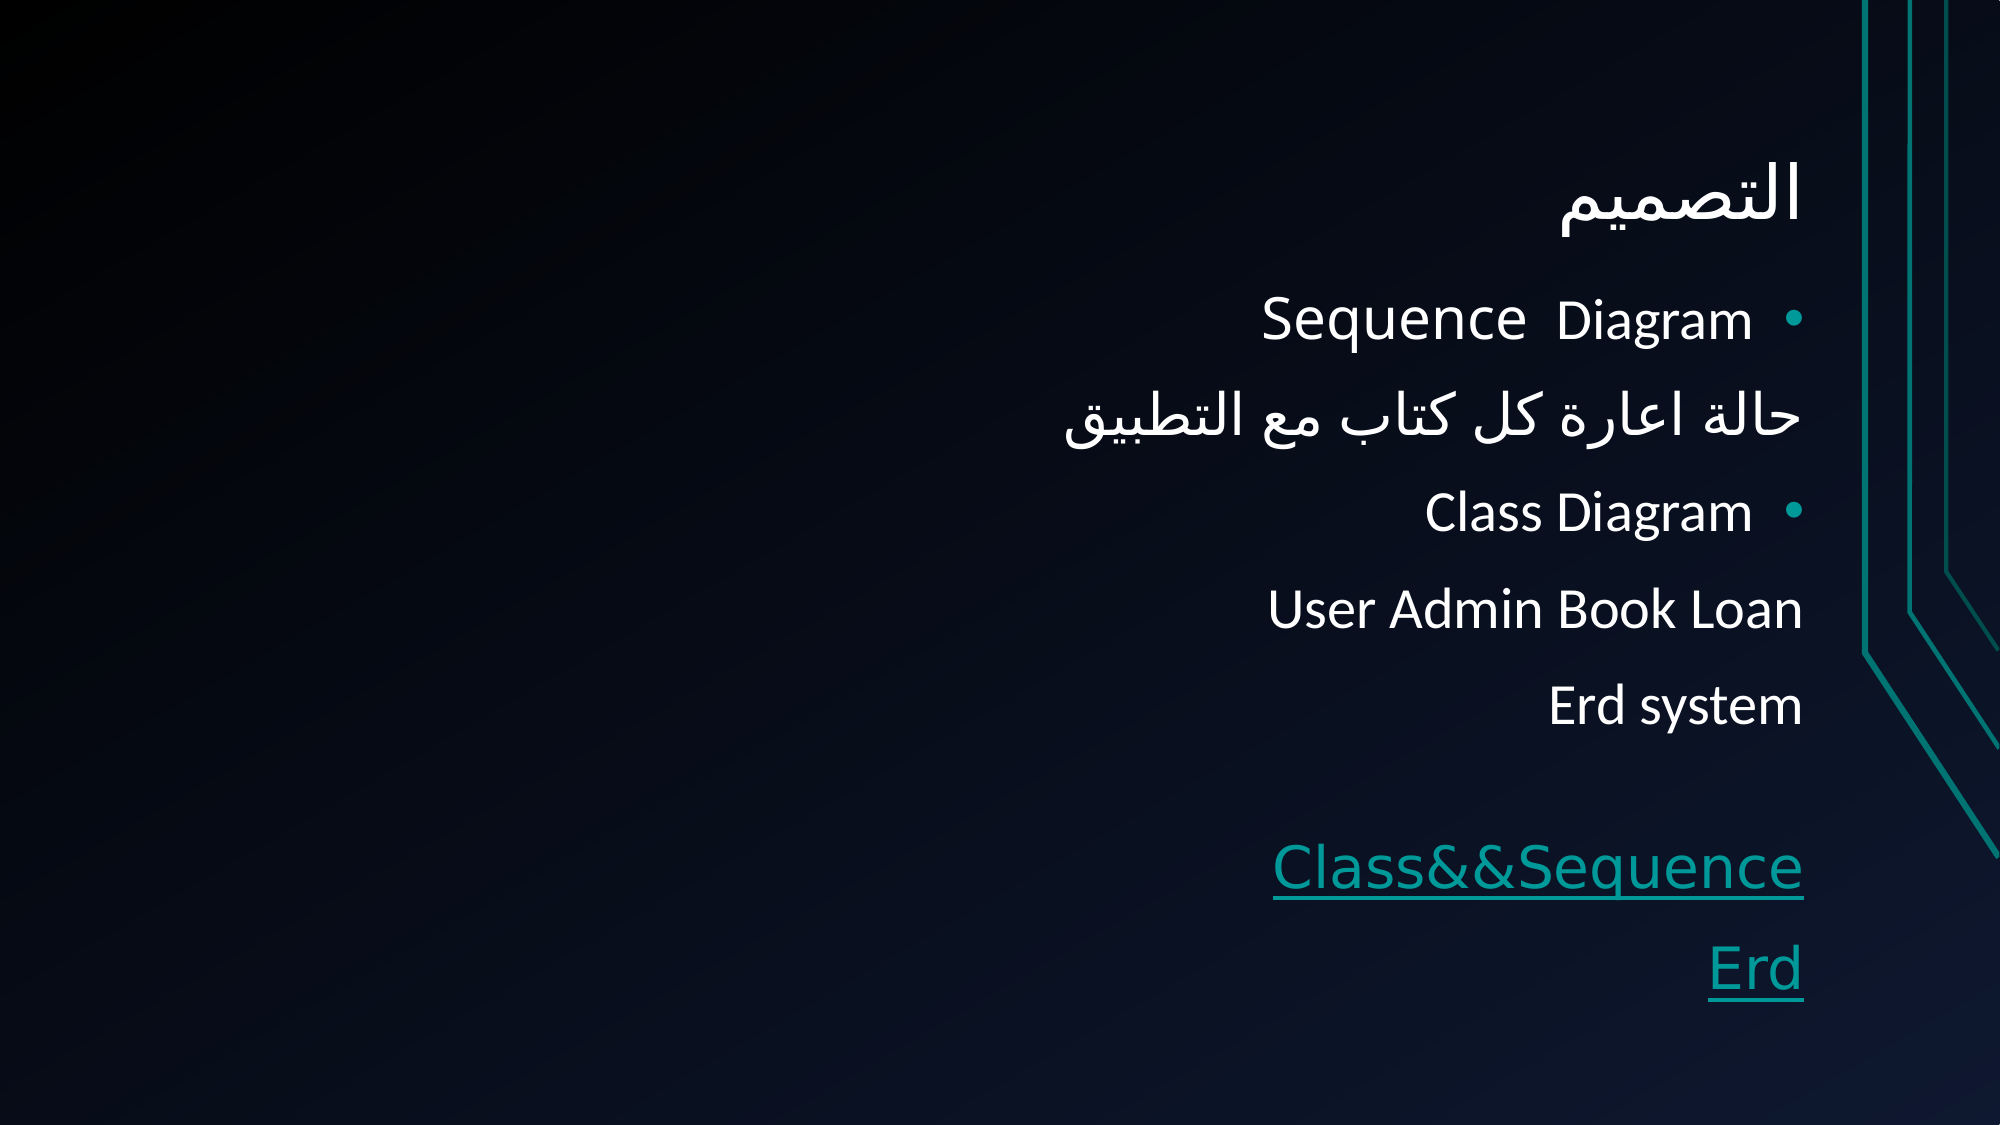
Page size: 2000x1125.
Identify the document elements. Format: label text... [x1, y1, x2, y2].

list Sequence Diagram حالة اعارة كل كتاب مع التطبيق Class Diagram User Admin Book Loan Erd system Class&&Sequence Erd [124, 279, 1825, 1012]
title التصميم [124, 45, 1825, 246]
